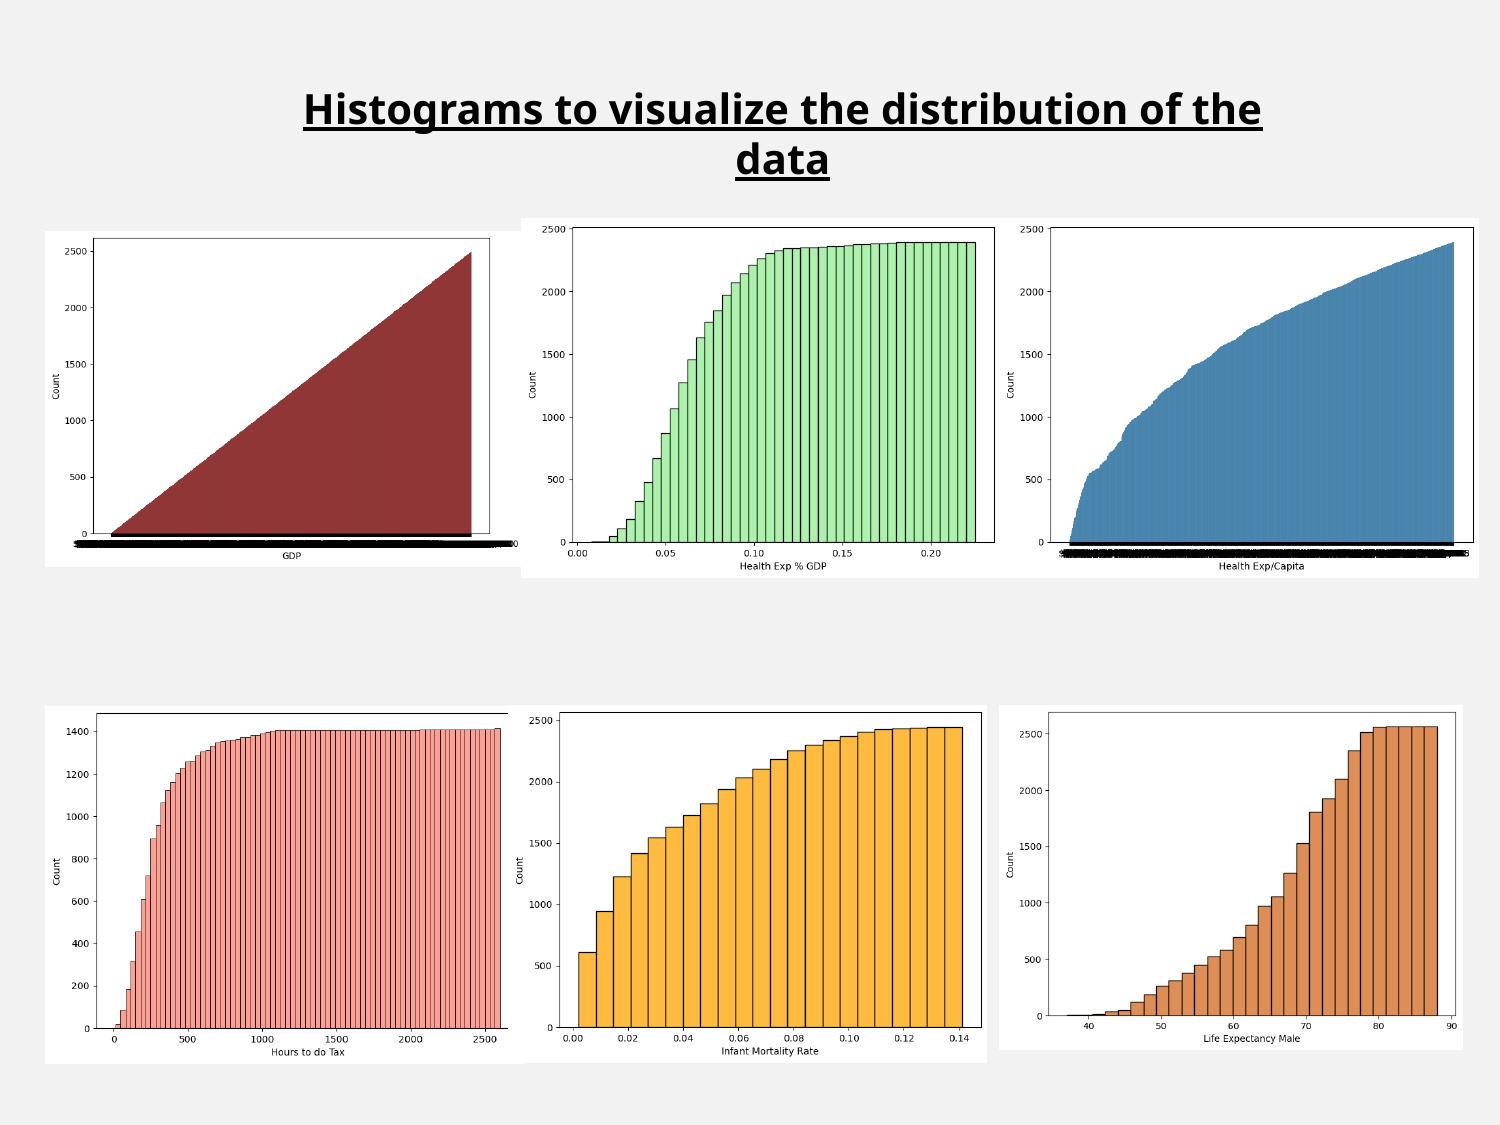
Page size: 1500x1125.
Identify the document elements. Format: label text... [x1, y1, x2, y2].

picture [999, 705, 1463, 1050]
picture [45, 218, 1479, 578]
text_box Histograms to visualize the distribution of the data [265, 75, 1300, 190]
picture [45, 705, 987, 1064]
